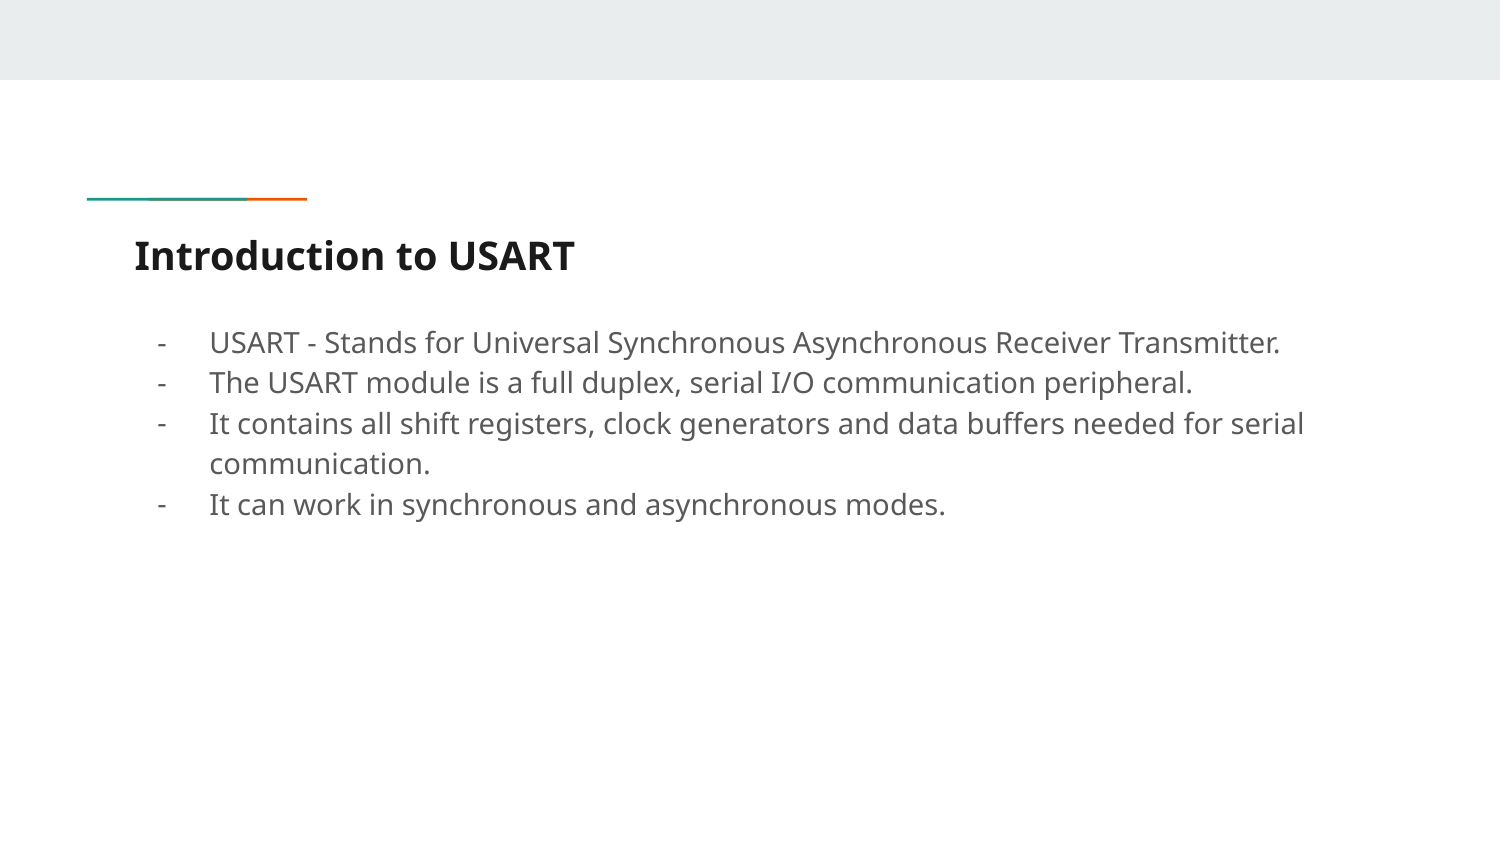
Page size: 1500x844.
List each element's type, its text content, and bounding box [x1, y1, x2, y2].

title Introduction to USART [119, 216, 1381, 304]
list USART - Stands for Universal Synchronous Asynchronous Receiver Transmitter. The USART module is a full duplex, serial I/O communication peripheral. It contains all shift registers, clock generators and data buffers needed for serial communication. It can work in synchronous and asynchronous modes. [119, 304, 1381, 676]
